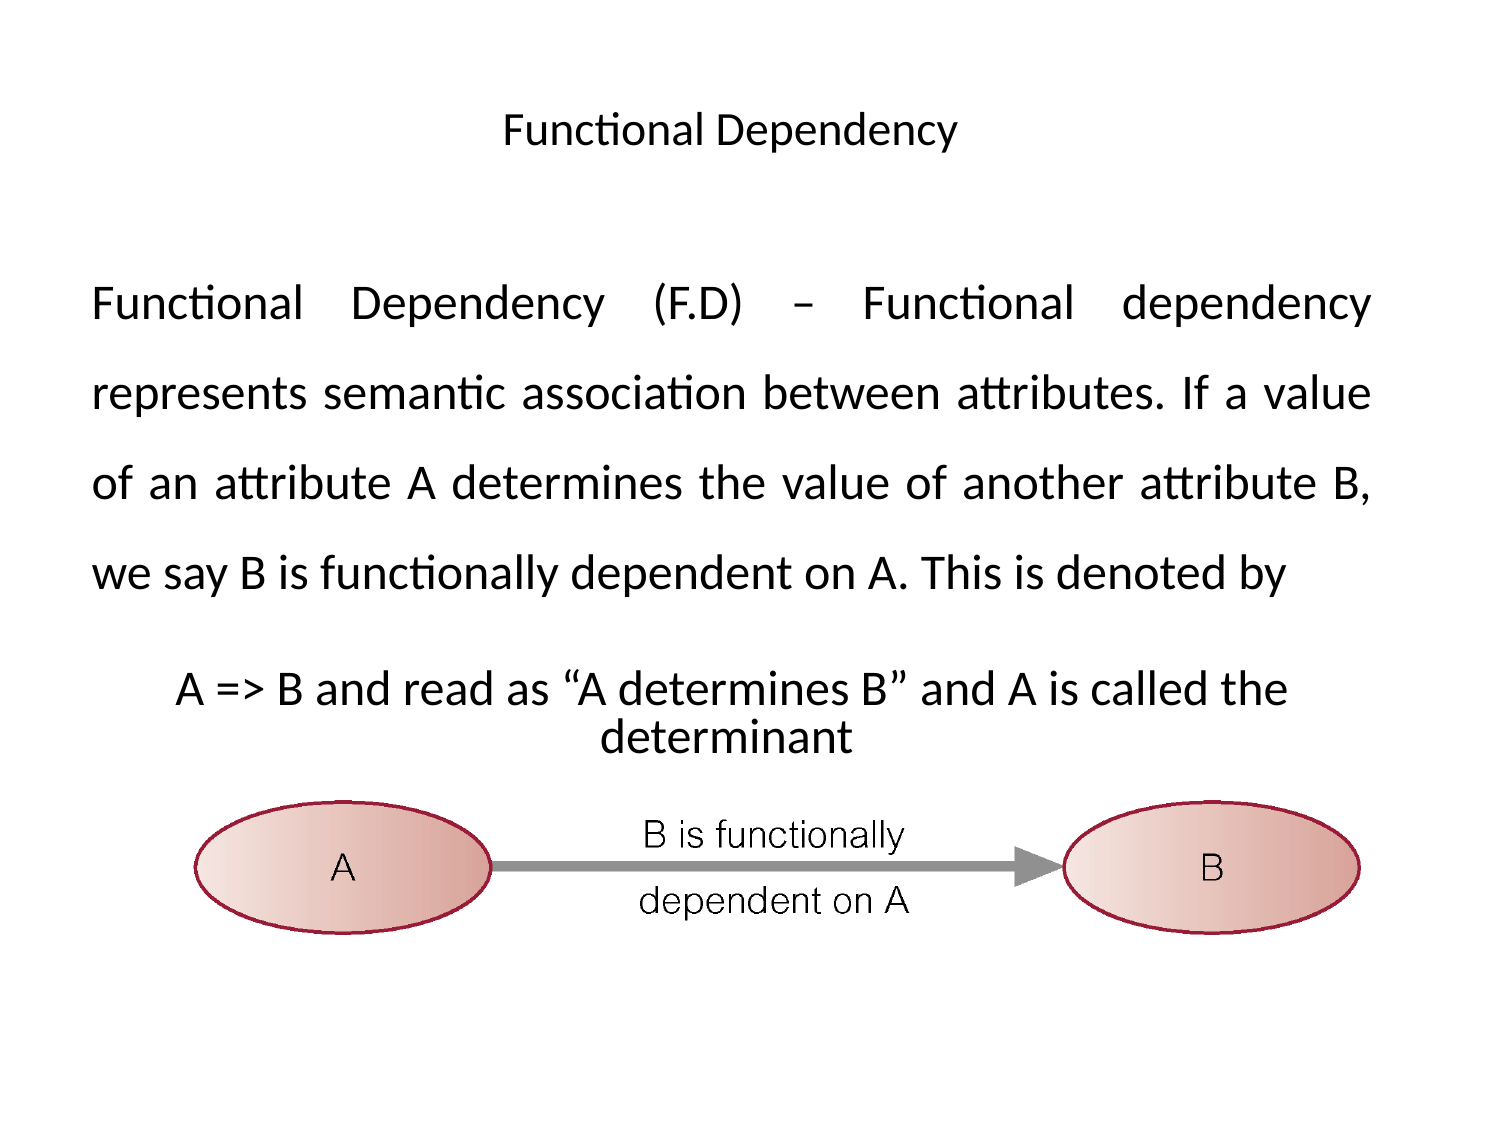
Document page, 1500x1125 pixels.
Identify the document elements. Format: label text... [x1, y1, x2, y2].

subtitle Functional Dependency (F.D) – Functional dependency represents semantic association between attributes. If a value of an attribute A determines the value of another attribute B, we say B is functionally dependent on A. This is denoted by A => B and read as “A determines B” and A is called the determinant [76, 231, 1388, 520]
title Functional Dependency [93, 90, 1369, 220]
picture [188, 798, 1365, 939]
